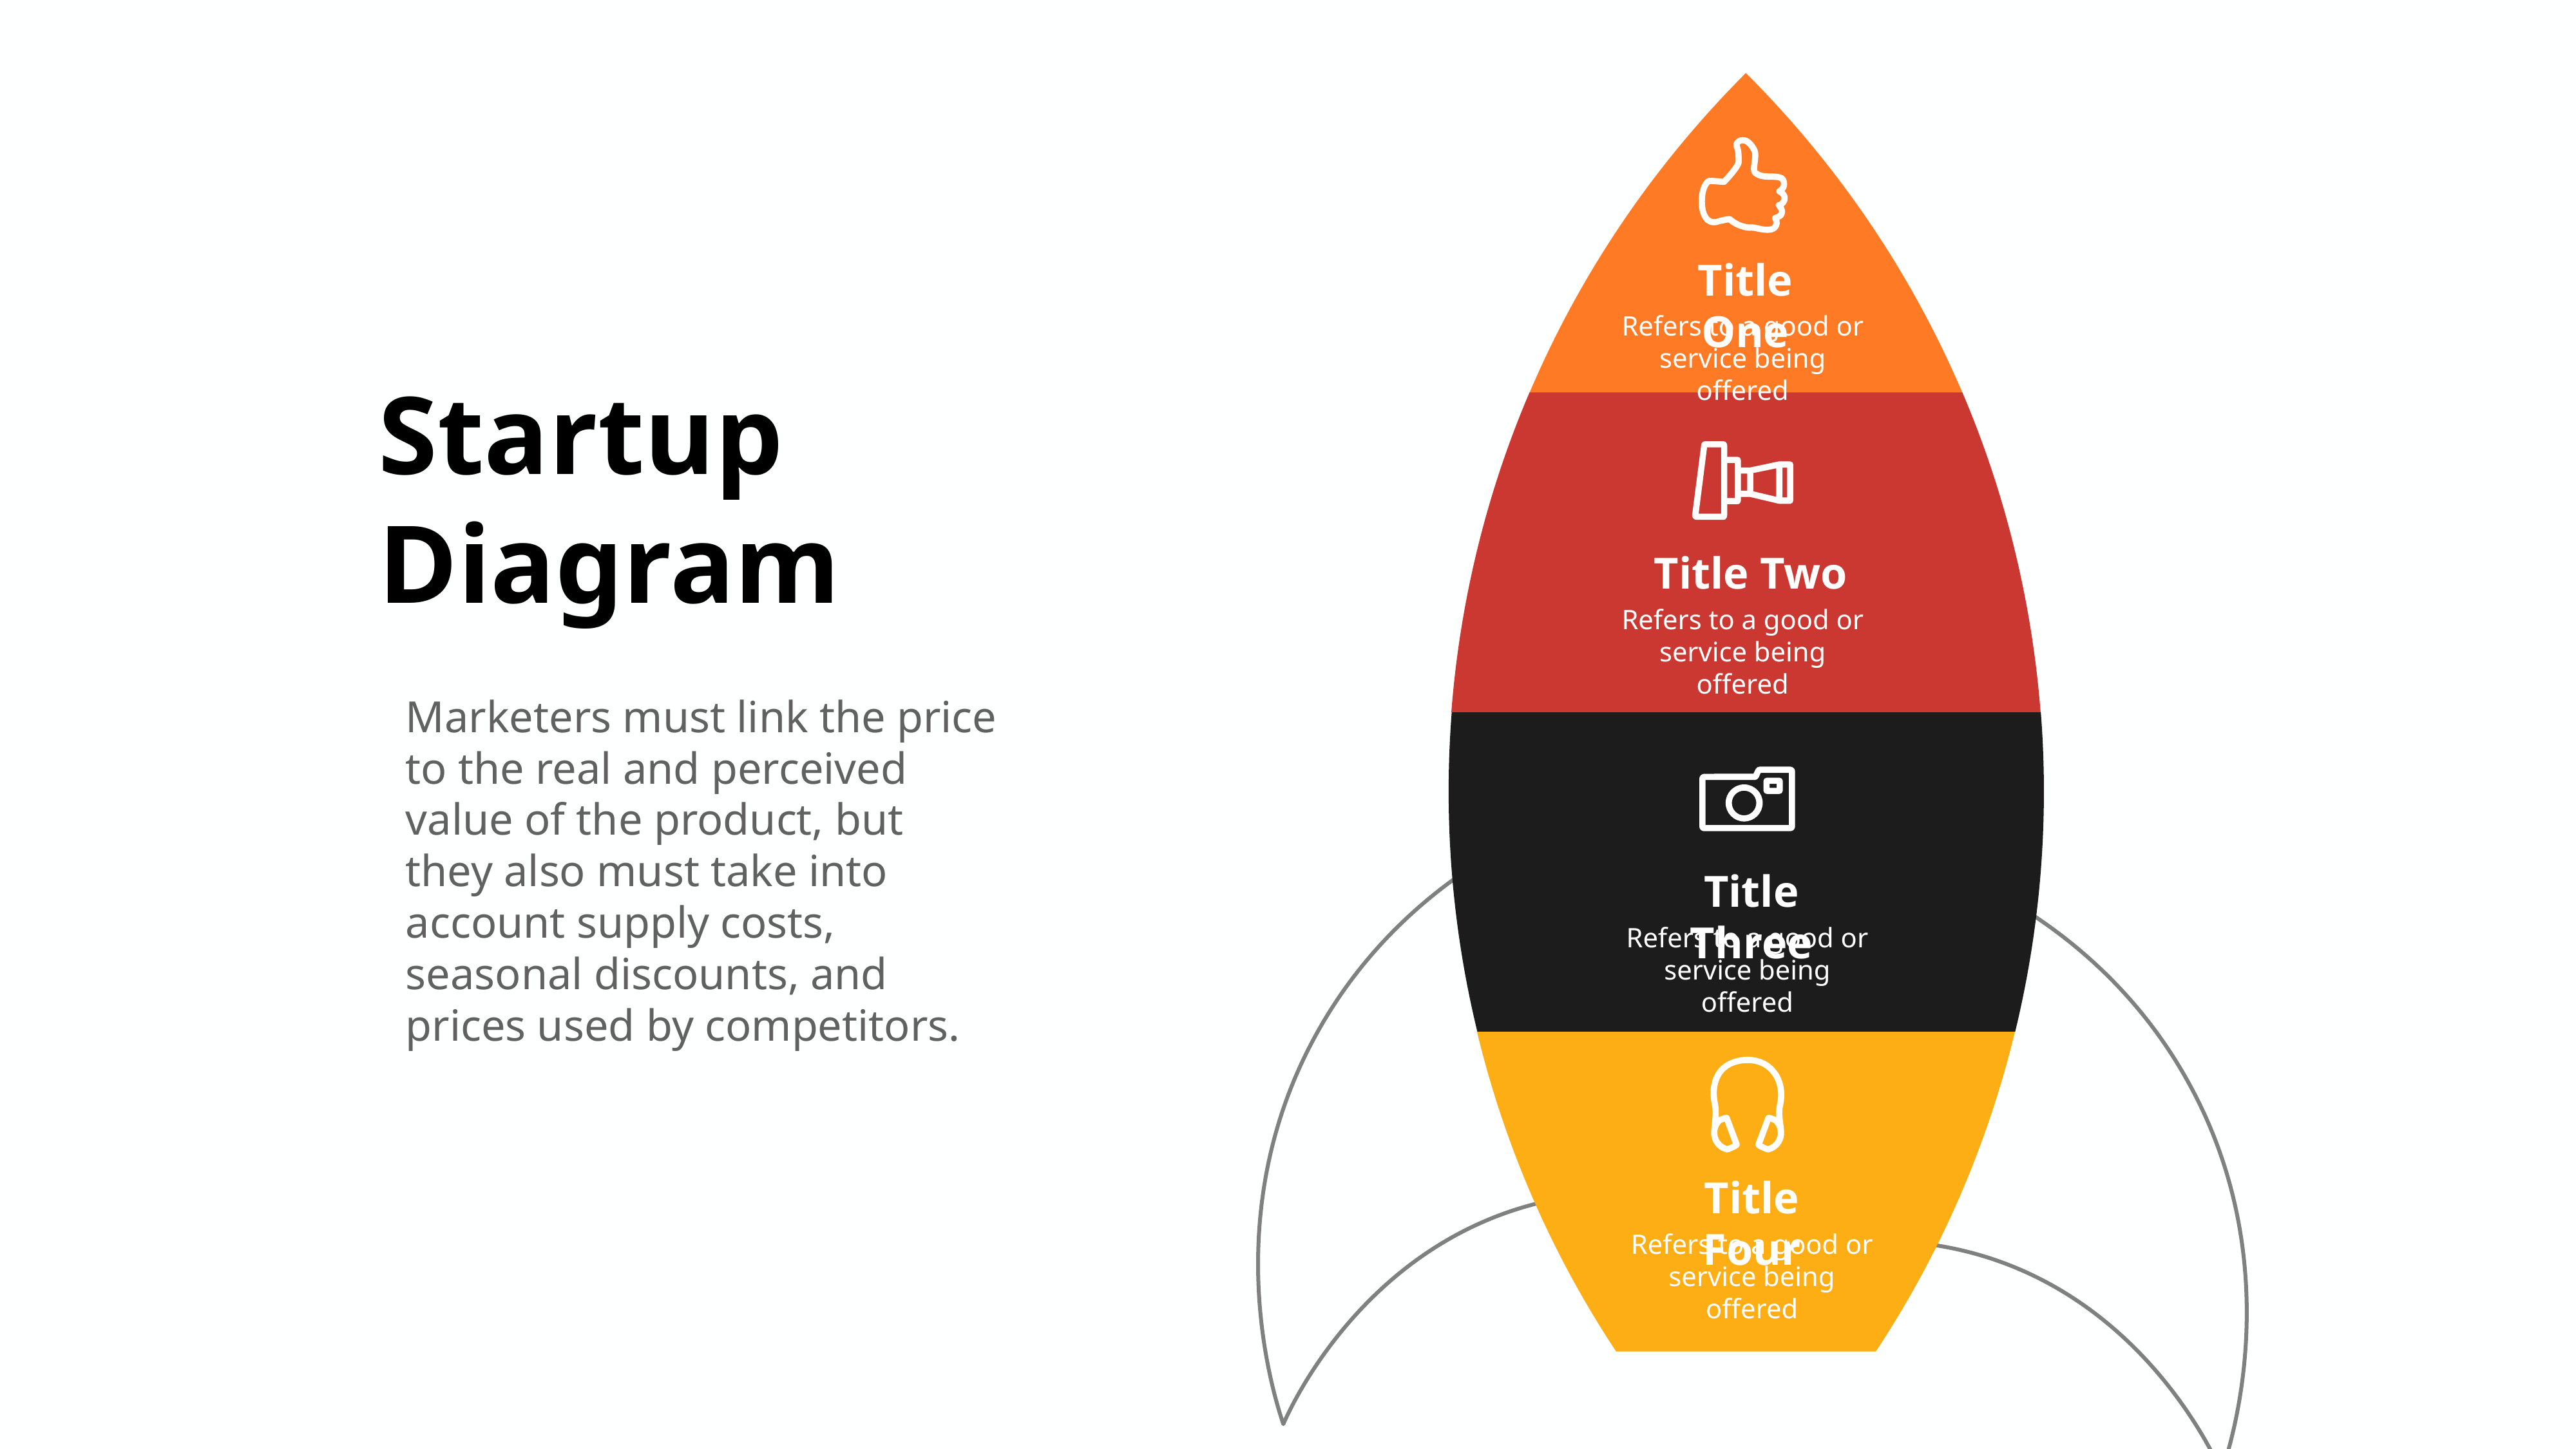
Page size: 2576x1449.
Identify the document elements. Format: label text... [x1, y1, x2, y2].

text_box [1529, 73, 1963, 392]
text_box [1692, 441, 1793, 520]
text_box [1699, 137, 1788, 233]
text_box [1216, 766, 2289, 1449]
text_box Refers to a good or service being offered [1608, 304, 1876, 410]
text_box Title One [1645, 248, 1845, 304]
text_box [1451, 392, 2041, 712]
text_box Startup Diagram [368, 362, 850, 630]
text_box Marketers must link the price to the real and perceived value of the product, but they also must take into account supply costs, seasonal discounts, and prices used by competitors. [396, 684, 1009, 1055]
text_box Title Two [1639, 541, 1862, 598]
text_box [1449, 712, 2044, 766]
text_box Refers to a good or service being offered [1608, 598, 1876, 705]
